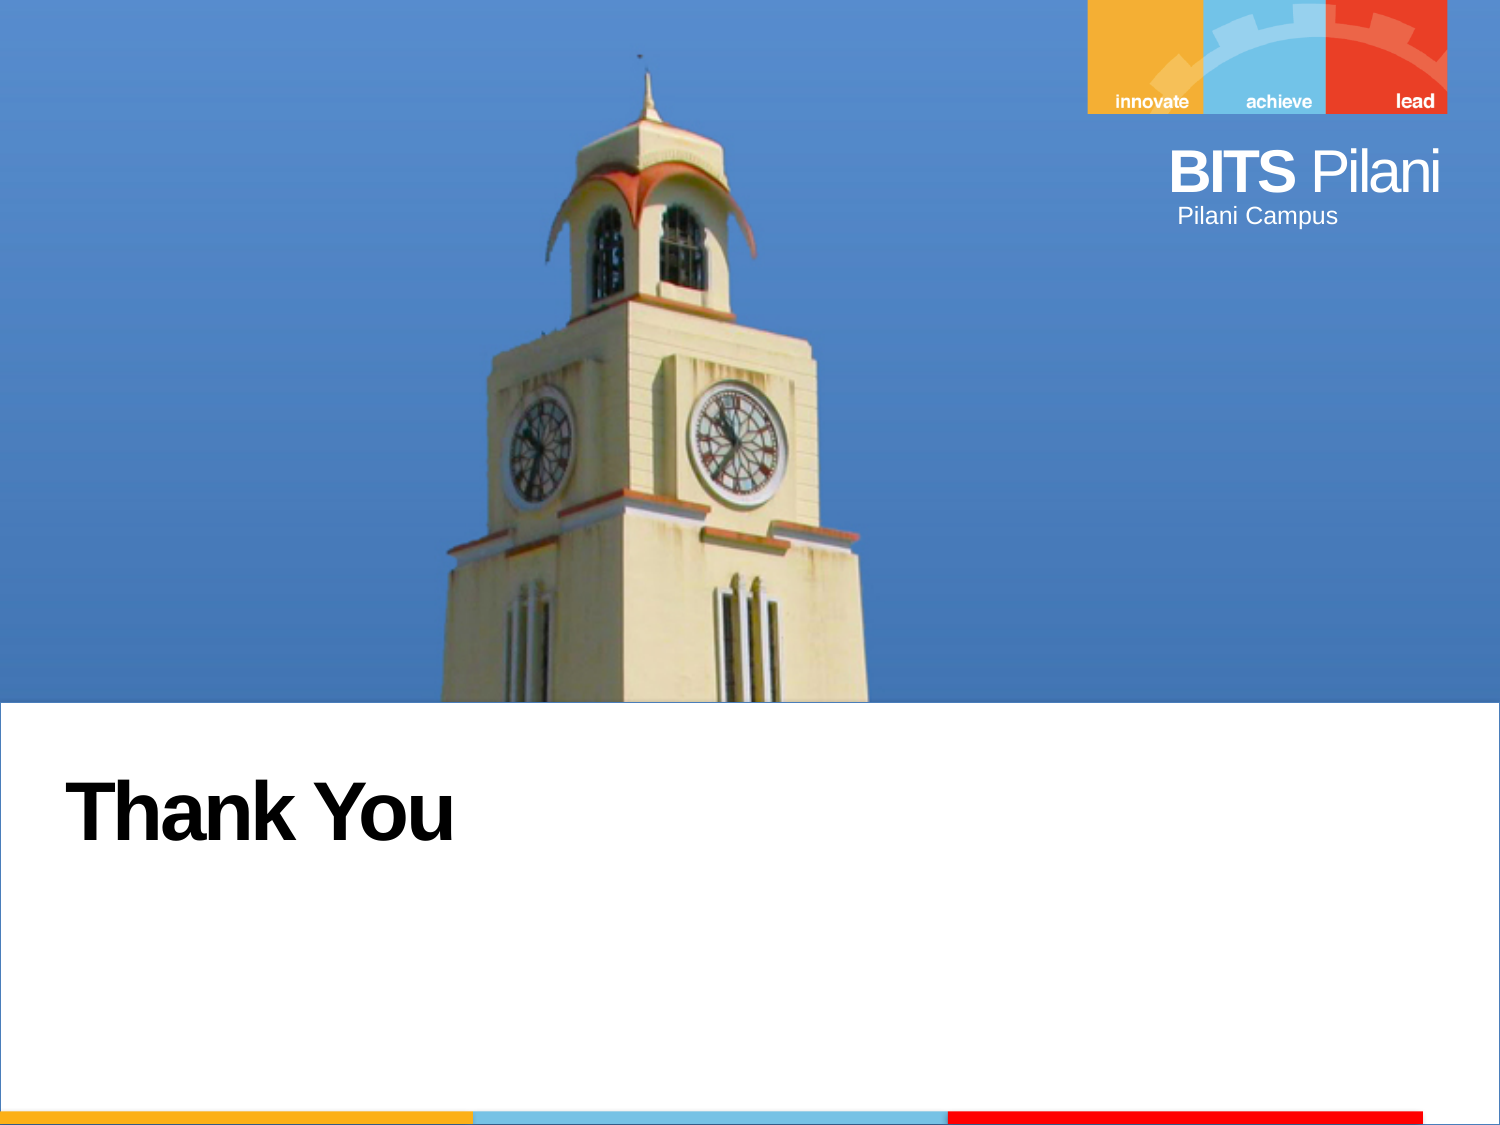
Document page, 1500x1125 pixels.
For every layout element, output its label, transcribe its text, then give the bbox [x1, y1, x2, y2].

picture [0, 0, 1500, 702]
list Thank You [50, 762, 1438, 1025]
